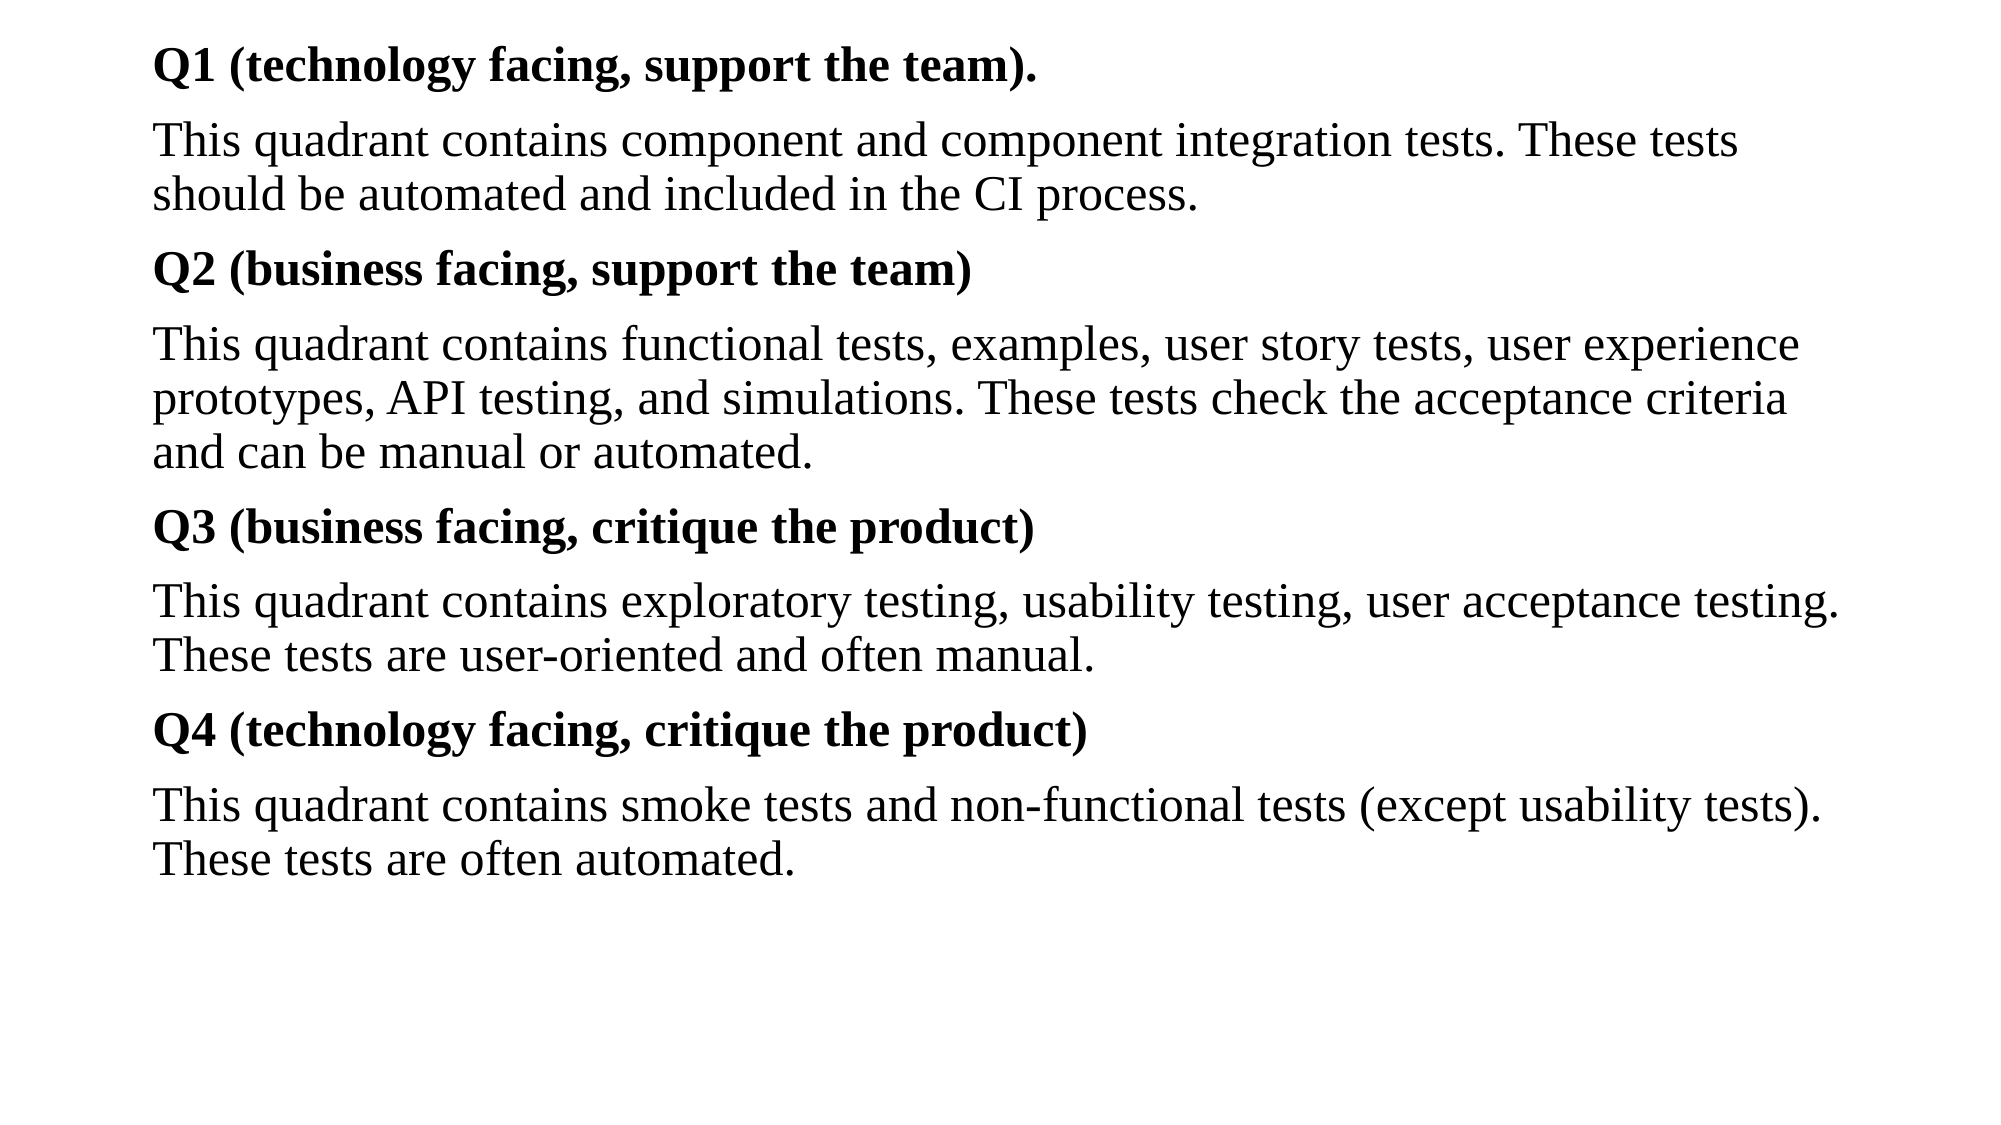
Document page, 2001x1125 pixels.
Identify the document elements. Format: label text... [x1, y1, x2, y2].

list Q1 (technology facing, support the team). This quadrant contains component and component integration tests. These tests should be automated and included in the CI process. Q2 (business facing, support the team) This quadrant contains functional tests, examples, user story tests, user experience prototypes, API testing, and simulations. These tests check the acceptance criteria and can be manual or automated. Q3 (business facing, critique the product) This quadrant contains exploratory testing, usability testing, user acceptance testing. These tests are user-oriented and often manual. Q4 (technology facing, critique the product) This quadrant contains smoke tests and non-functional tests (except usability tests). These tests are often automated. [137, 31, 1863, 1014]
